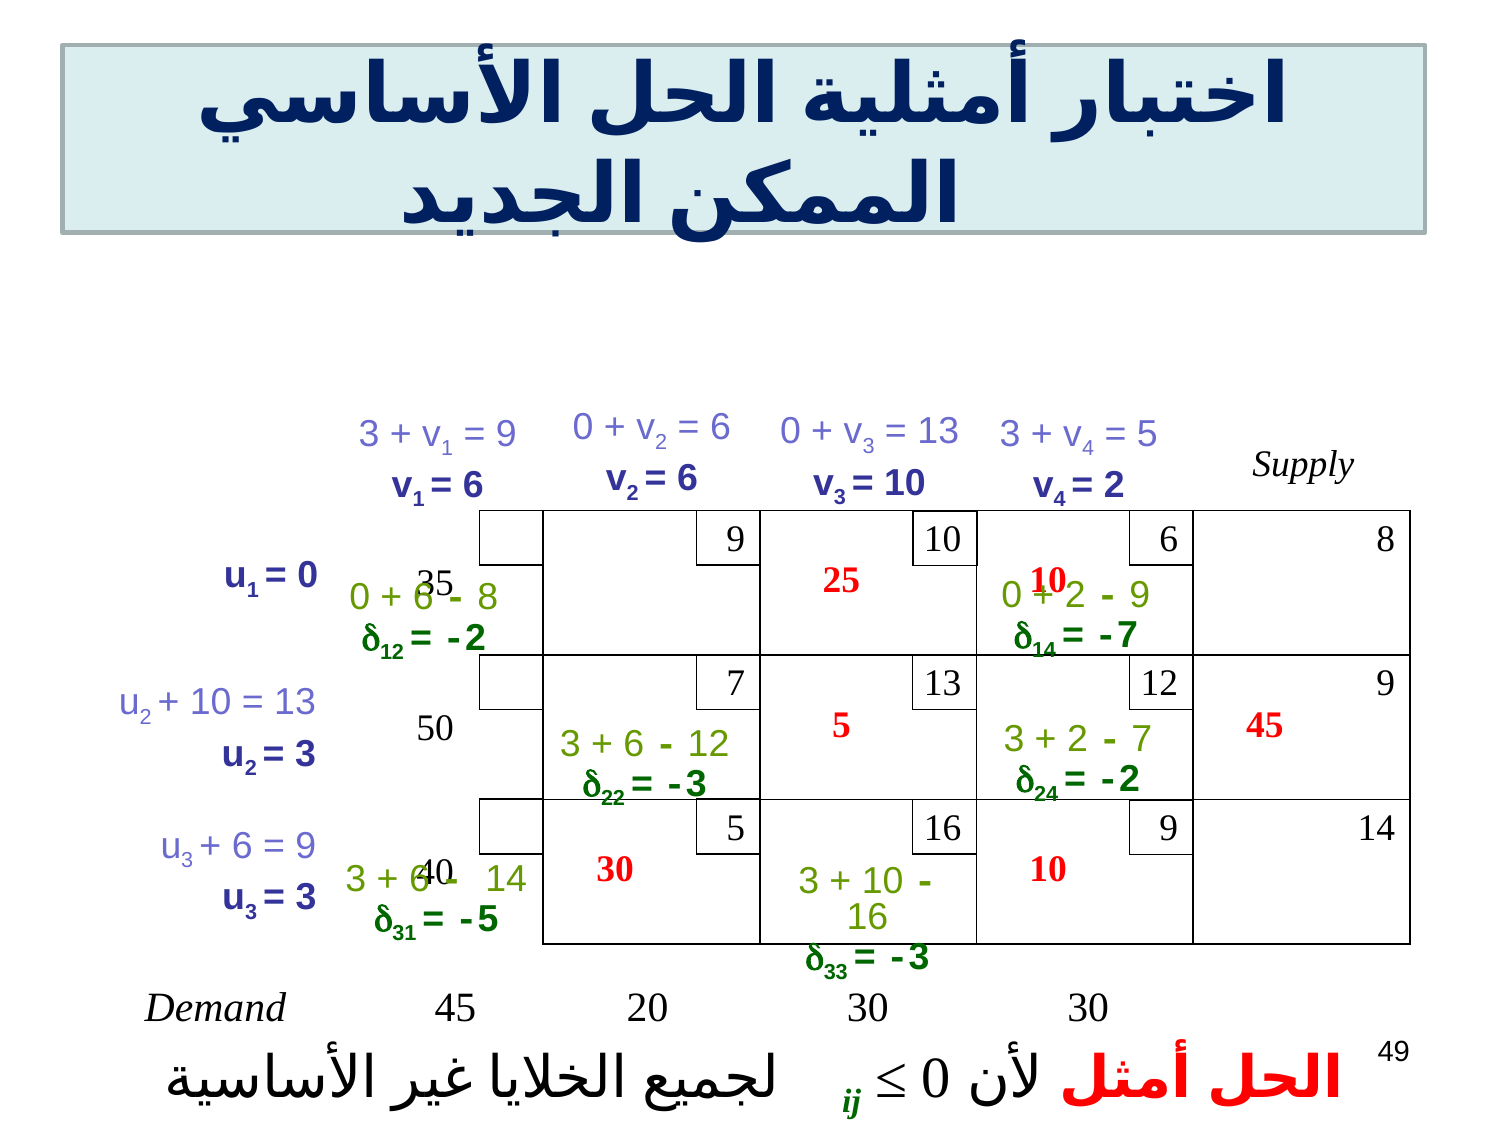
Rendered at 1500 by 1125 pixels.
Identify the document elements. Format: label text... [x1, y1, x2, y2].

table_cell 12 [977, 656, 1192, 799]
text_box [1129, 510, 1194, 566]
text_box [912, 654, 977, 710]
text_box u3 + 6 = 9 u3 = 3 [160, 821, 317, 924]
table_cell 7 [544, 656, 759, 799]
text_box [696, 510, 761, 566]
text_box u2 + 10 = 13 u2 = 3 [118, 677, 316, 780]
text_box 3 + v4 = 5 v4 = 2 [991, 408, 1167, 511]
text_box Supply [1237, 431, 1388, 492]
table_cell 40 [327, 799, 542, 944]
text_box [479, 799, 544, 854]
text_box [1129, 655, 1194, 710]
table_header 8 [1194, 511, 1409, 654]
text_box 0 + v2 = 6 v2 = 6 [561, 402, 742, 505]
table_header 9 [544, 511, 759, 654]
table_header 10 25 [761, 511, 976, 654]
table_cell 13 5 [761, 656, 976, 799]
text_box 0 + 2 - 9 14 = -7 [980, 579, 1171, 656]
table_cell 9 10 [977, 800, 1192, 943]
text_box 0 + v3 = 13 v3 = 10 [776, 406, 963, 509]
slide_number 49 [1074, 1024, 1426, 1103]
text_box [912, 799, 977, 855]
table_cell 5 30 [544, 800, 759, 943]
table_cell 9 45 [1194, 656, 1409, 799]
text_box [479, 655, 544, 710]
text_box 3 + v1 = 9 v1 = 6 [355, 408, 520, 511]
table_header 6 10 [977, 511, 1192, 654]
text_box [1129, 799, 1194, 855]
list Demand 45 20 30 30 [45, 262, 1430, 1076]
text_box [479, 510, 544, 566]
text_box اختبار أمثلية الحل الأساسي الممكن الجديد [60, 43, 1427, 235]
text_box u1 = 0 [223, 550, 319, 602]
table_cell 50 [327, 655, 542, 799]
text_box 3 + 2 - 7 24 = -2 [982, 723, 1173, 800]
text_box [696, 654, 761, 710]
text_box 0 + 6 - 8 12 = -2 [328, 581, 519, 659]
text_box 3 + 6 - 12 22 = -3 [549, 727, 740, 805]
table_cell 16 [761, 800, 976, 943]
table_header 35 [327, 510, 542, 655]
table_cell 14 [1194, 800, 1409, 943]
text_box الحل أمثل لأن ij ≤ 0 لجميع الخلايا غير الأساسية [149, 1031, 1359, 1125]
text_box [912, 510, 977, 566]
text_box 3 + 6 - 14 31 = -5 [341, 862, 532, 940]
text_box 3 + 10 - 16 33 = -3 [772, 865, 963, 978]
text_box [696, 799, 761, 854]
